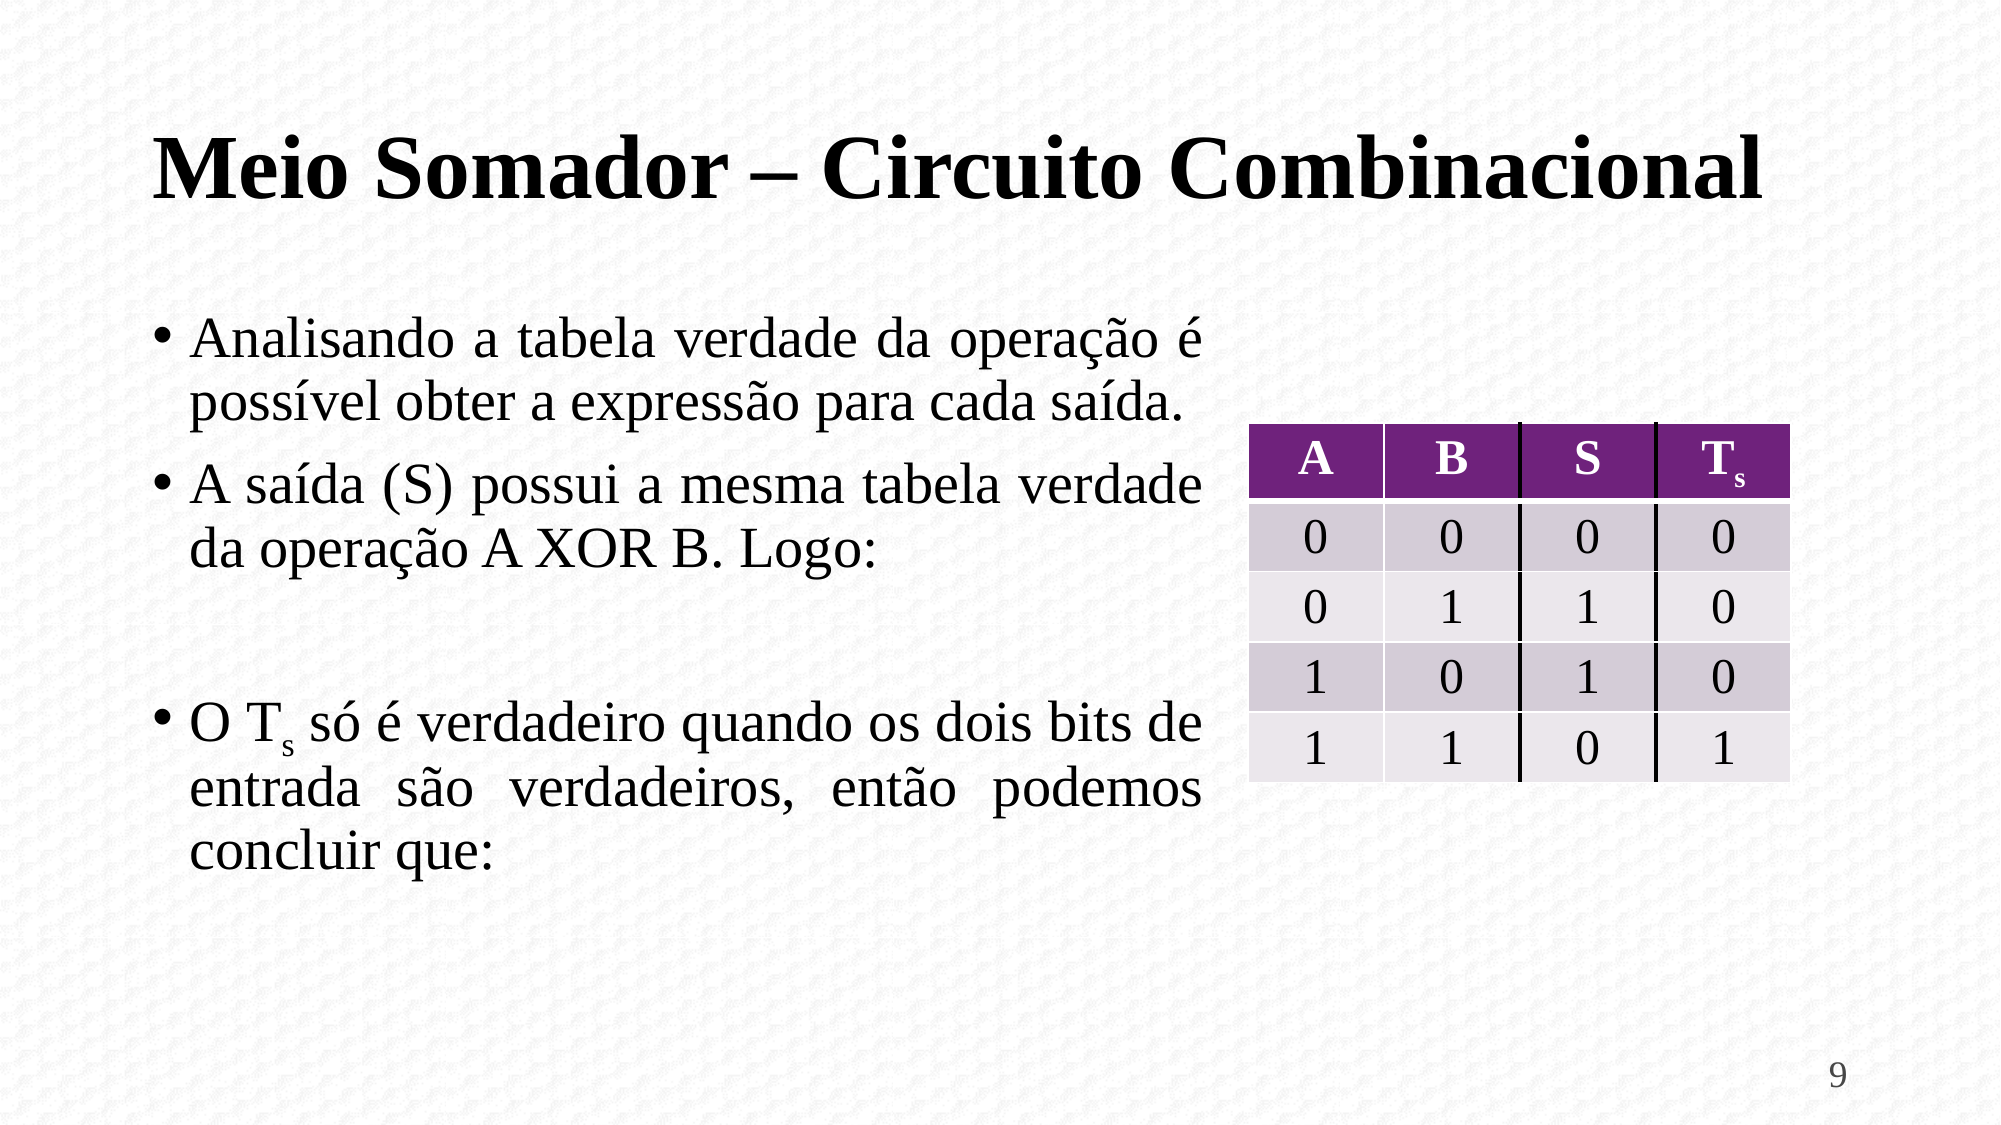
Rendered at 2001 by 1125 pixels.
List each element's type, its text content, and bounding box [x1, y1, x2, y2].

table_cell 1 [1522, 643, 1654, 711]
table_cell 0 [1249, 572, 1383, 641]
table_header B [1385, 424, 1518, 498]
table_cell 0 [1249, 504, 1383, 571]
table_cell 1 [1522, 572, 1654, 641]
table_cell 0 [1385, 504, 1518, 571]
slide_number 9 [1412, 1042, 1863, 1103]
table_cell 0 [1522, 713, 1654, 782]
table_cell 0 [1522, 504, 1654, 571]
table_header A [1249, 424, 1383, 498]
table_cell 0 [1385, 643, 1518, 711]
table_header S [1522, 424, 1654, 498]
table_header Ts [1658, 424, 1790, 498]
list No sistema numérico binário há apenas quatro combinações possíveis na adição, são elas: 0 + 0 = 0 0 + 1 = 1 1 + 0 = 1 1 + 1 = 10 Na adição 12 + 12 o resultado é zero e “vai um” para a casa logo à esquerda. Esse “um” é chamado de transporte (carry). [0, 0, 2000, 1125]
table_cell 1 [1385, 572, 1518, 641]
table_cell 1 [1249, 643, 1383, 711]
table_cell 0 [1658, 643, 1790, 711]
table_cell 1 [1385, 713, 1518, 782]
table_cell 1 [1658, 713, 1790, 782]
table_cell 1 [1249, 713, 1383, 782]
table_cell 0 [1658, 504, 1790, 571]
list Analisando a tabela verdade da operação é possível obter a expressão para cada saída. A saída (S) possui a mesma tabela verdade da operação A XOR B. Logo: O Ts só é verdadeiro quando os dois bits de entrada são verdadeiros, então podemos concluir que: [137, 299, 1219, 1014]
table_cell 0 [1658, 572, 1790, 641]
title Meio Somador – Circuito Combinacional [137, 59, 1863, 278]
